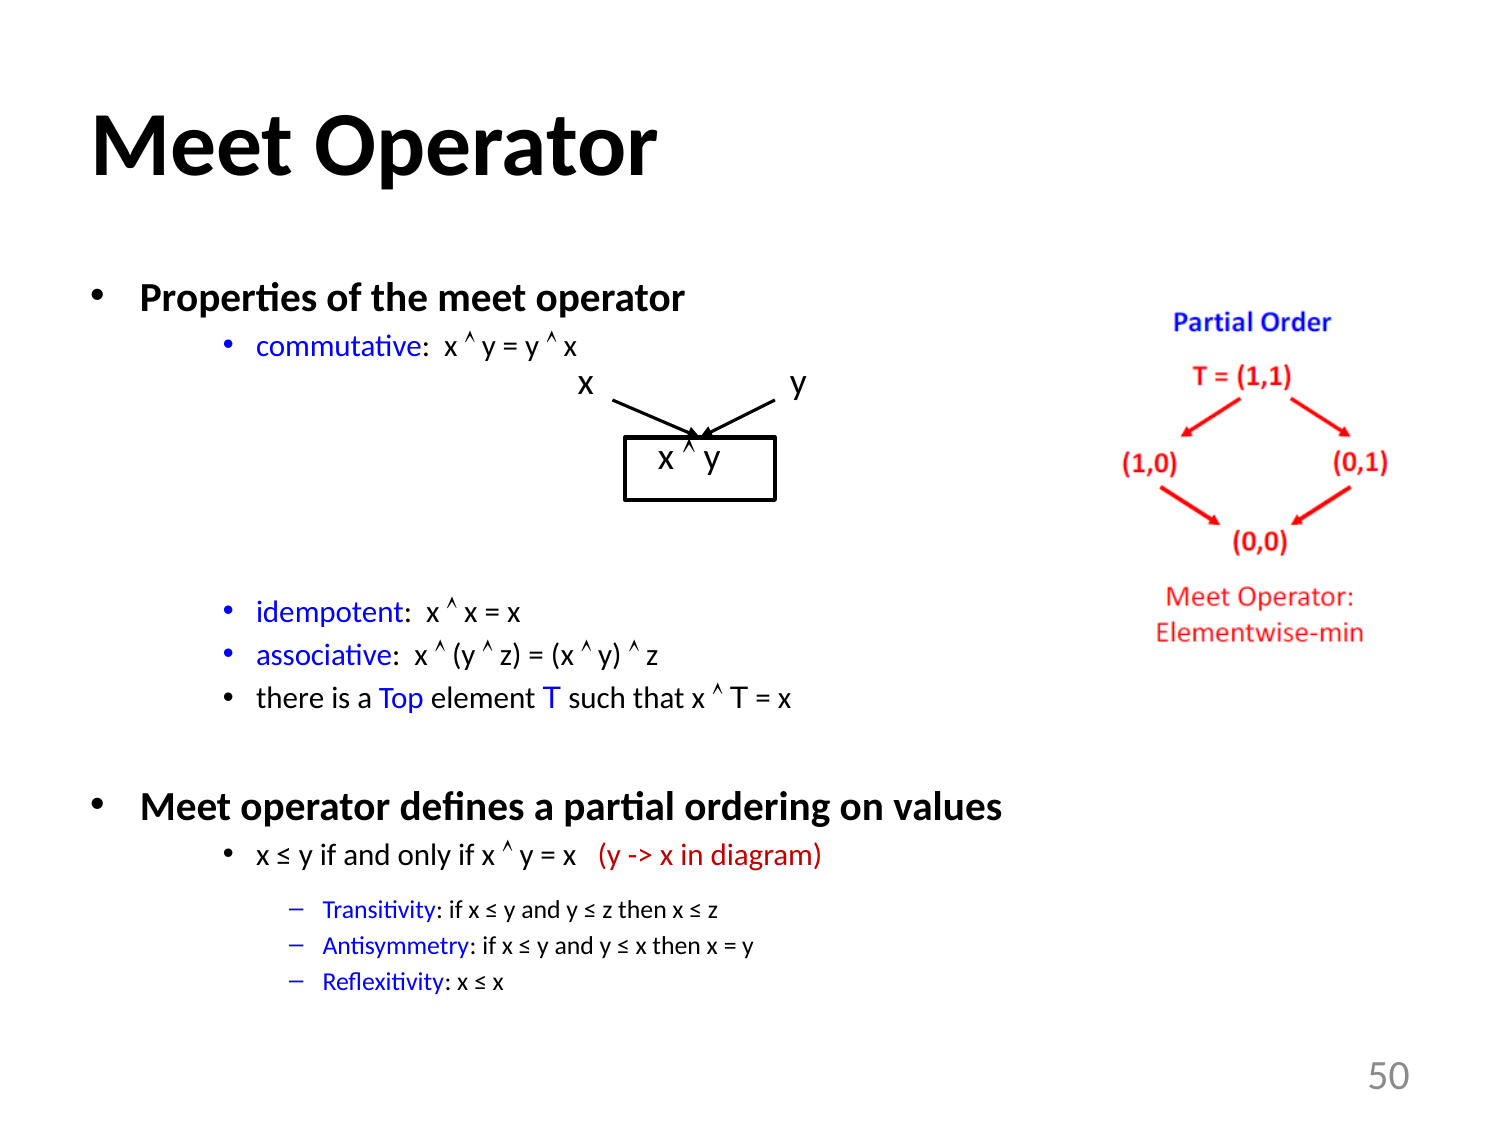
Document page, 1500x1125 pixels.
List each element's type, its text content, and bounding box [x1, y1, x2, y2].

slide_number 50 [1074, 1042, 1425, 1103]
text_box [562, 349, 823, 501]
picture [1096, 297, 1418, 674]
list Properties of the meet operator commutative: x  y = y  x idempotent: x  x = x associative: x  (y  z) = (x  y)  z there is a Top element T such that x  T = x Meet operator defines a partial ordering on values x ≤ y if and only if x  y = x (y -> x in diagram) Transitivity: if x ≤ y and y ≤ z then x ≤ z Antisymmetry: if x ≤ y and y ≤ x then x = y Reflexitivity: x ≤ x [75, 262, 1425, 1005]
title Meet Operator [75, 45, 1425, 233]
